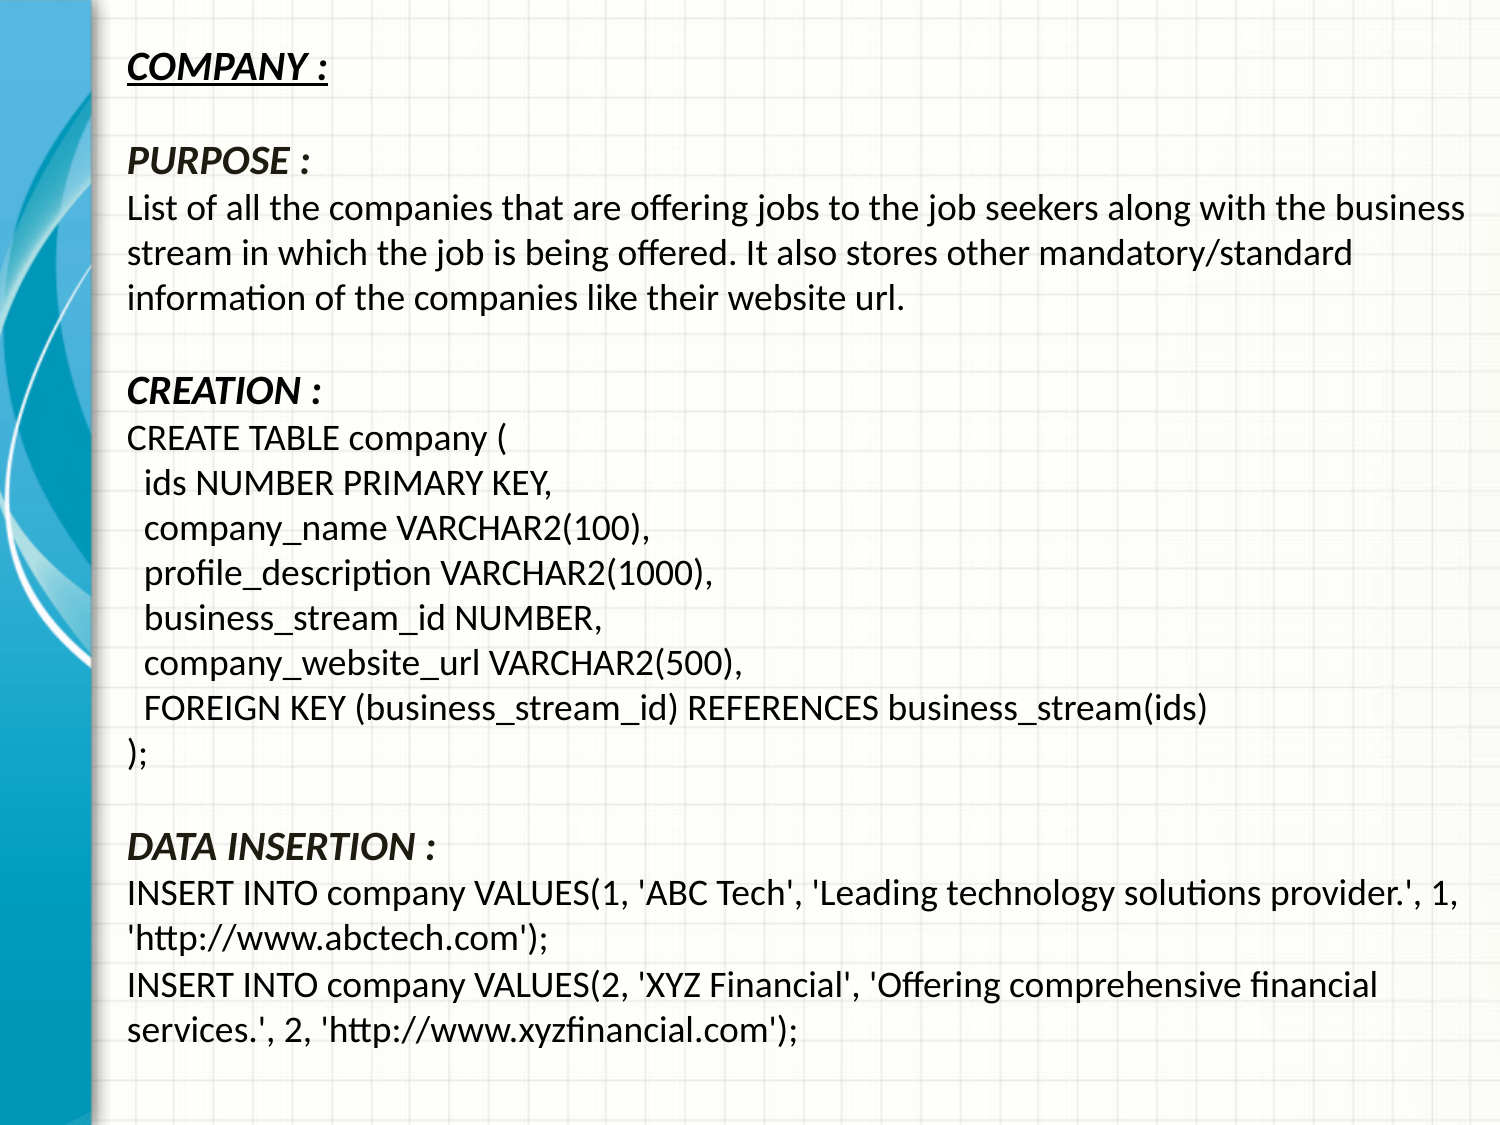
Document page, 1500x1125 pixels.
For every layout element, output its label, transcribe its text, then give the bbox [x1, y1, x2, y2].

picture [0, 0, 1500, 1125]
text_box INSERT INTO company VALUES(2, 'XYZ Financial', 'Offering comprehensive financial services.', 2, 'http://www.xyzfinancial.com'); [112, 952, 1459, 1057]
text_box COMPANY : PURPOSE : List of all the companies that are offering jobs to the job seekers along with the business stream in which the job is being offered. It also stores other mandatory/standard information of the companies like their website url. CREATION : CREATE TABLE company ( ids NUMBER PRIMARY KEY, company_name VARCHAR2(100), profile_description VARCHAR2(1000), business_stream_id NUMBER, company_website_url VARCHAR2(500), FOREIGN KEY (business_stream_id) REFERENCES business_stream(ids) ); DATA INSERTION : INSERT INTO company VALUES(1, 'ABC Tech', 'Leading technology solutions provider.', 1, 'http://www.abctech.com'); [112, 30, 1483, 1011]
